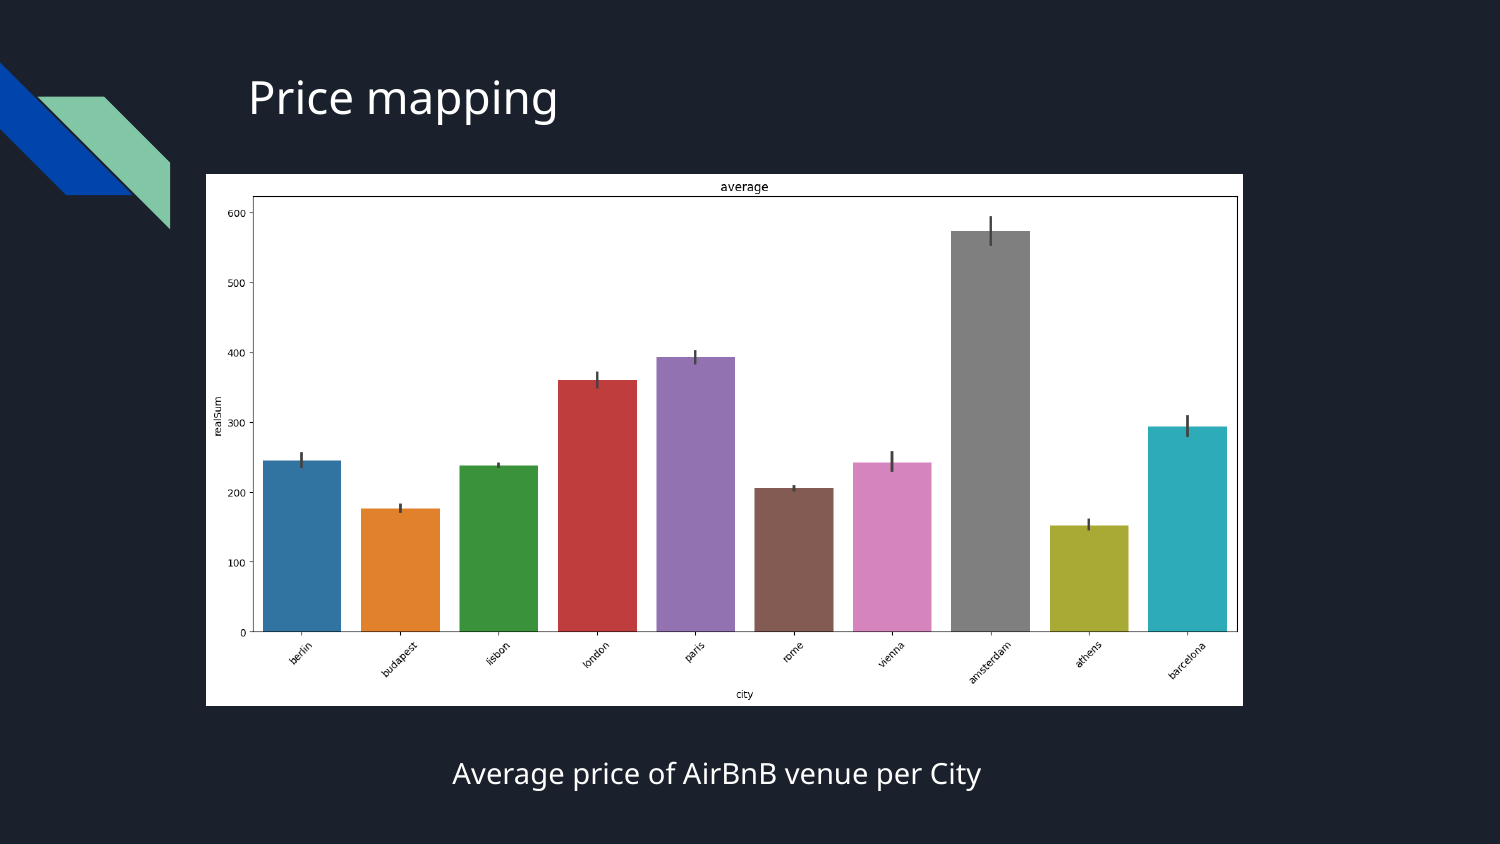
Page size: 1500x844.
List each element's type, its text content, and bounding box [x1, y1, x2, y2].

text_box Price mapping [232, 53, 975, 139]
picture [206, 174, 1244, 706]
title Average price of AirBnB venue per City [437, 740, 1180, 806]
